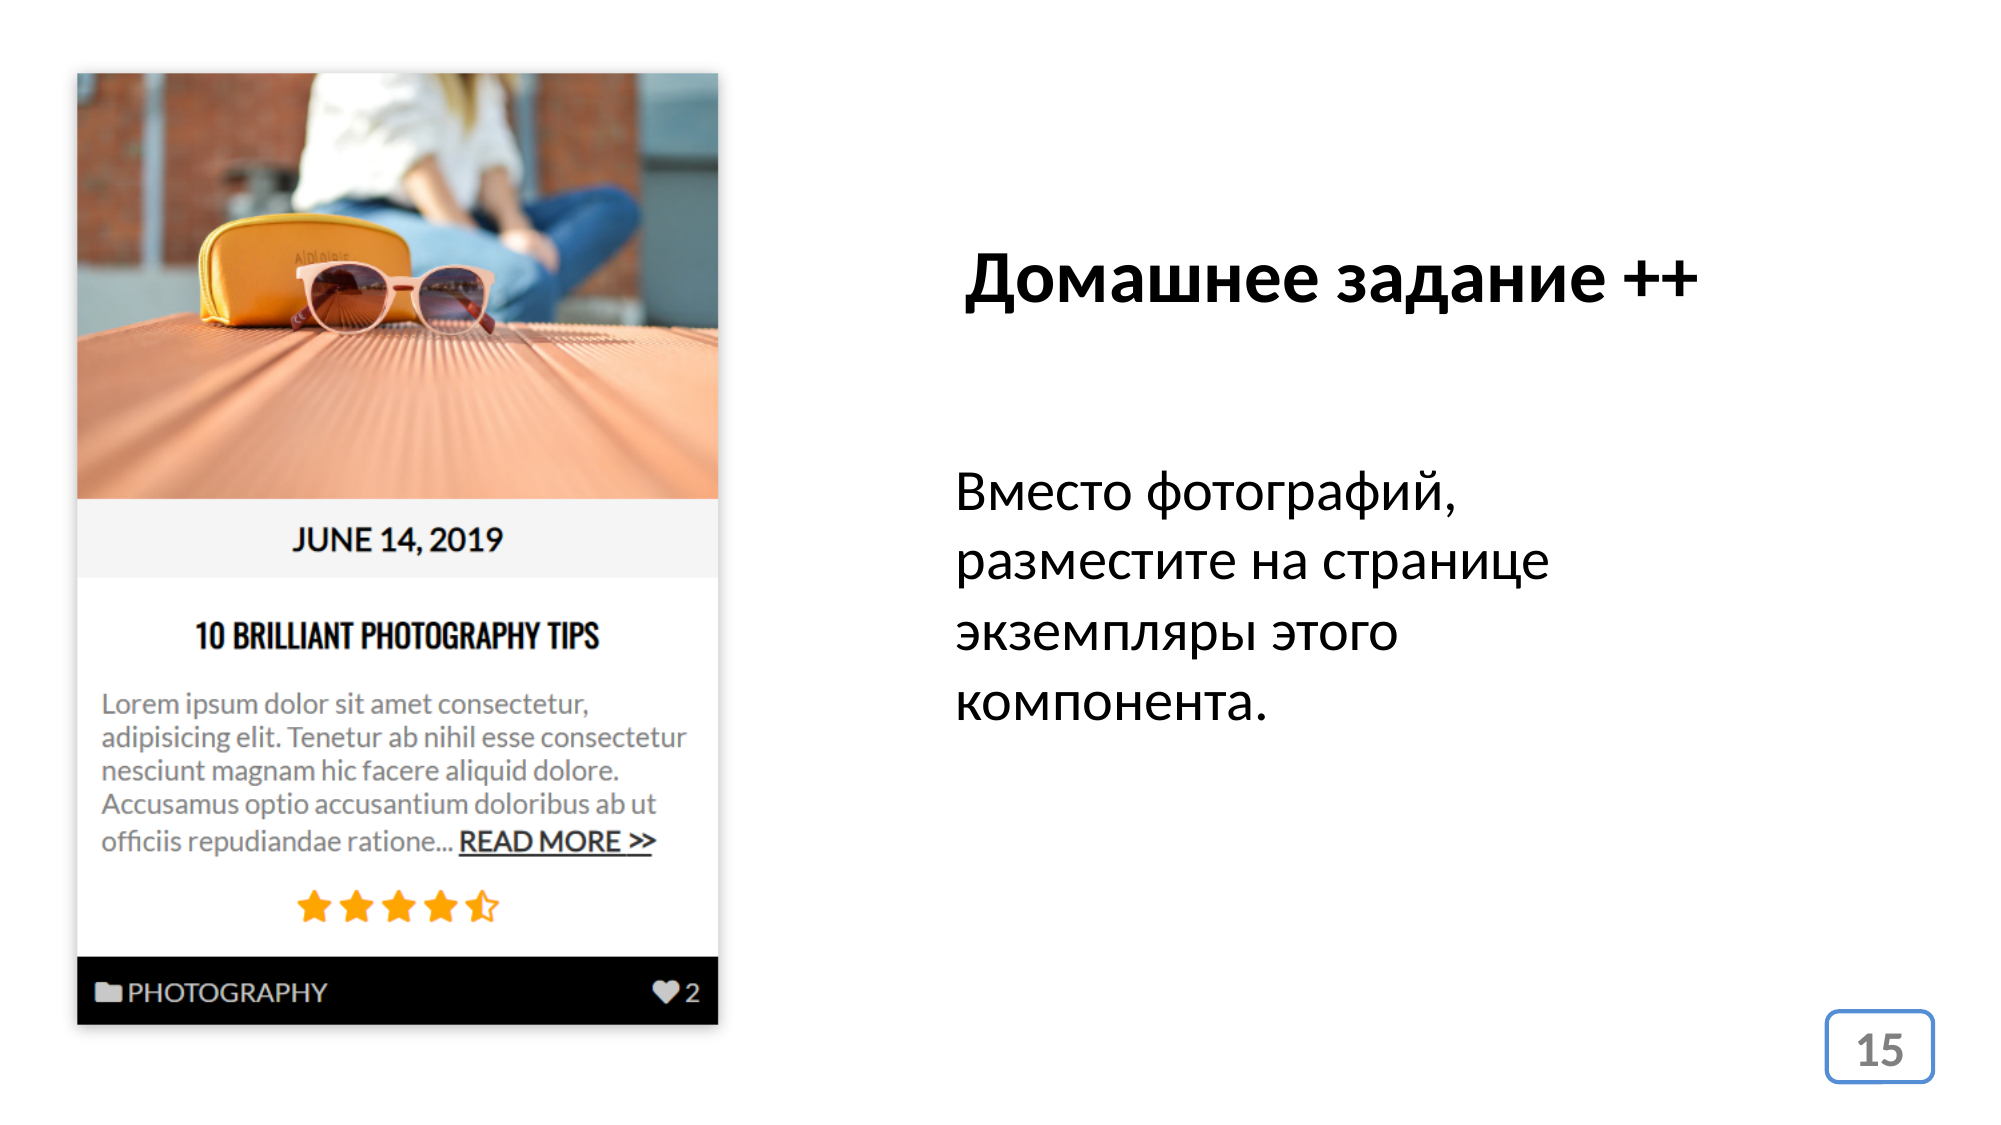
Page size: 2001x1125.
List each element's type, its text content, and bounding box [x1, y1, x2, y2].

text_box 15 [1824, 1009, 1936, 1085]
text_box Вместо фотографий, разместите на странице экземпляры этого компонента. [940, 444, 1670, 739]
text_box Домашнее задание ++ [796, 219, 1934, 325]
picture [0, 0, 793, 1125]
